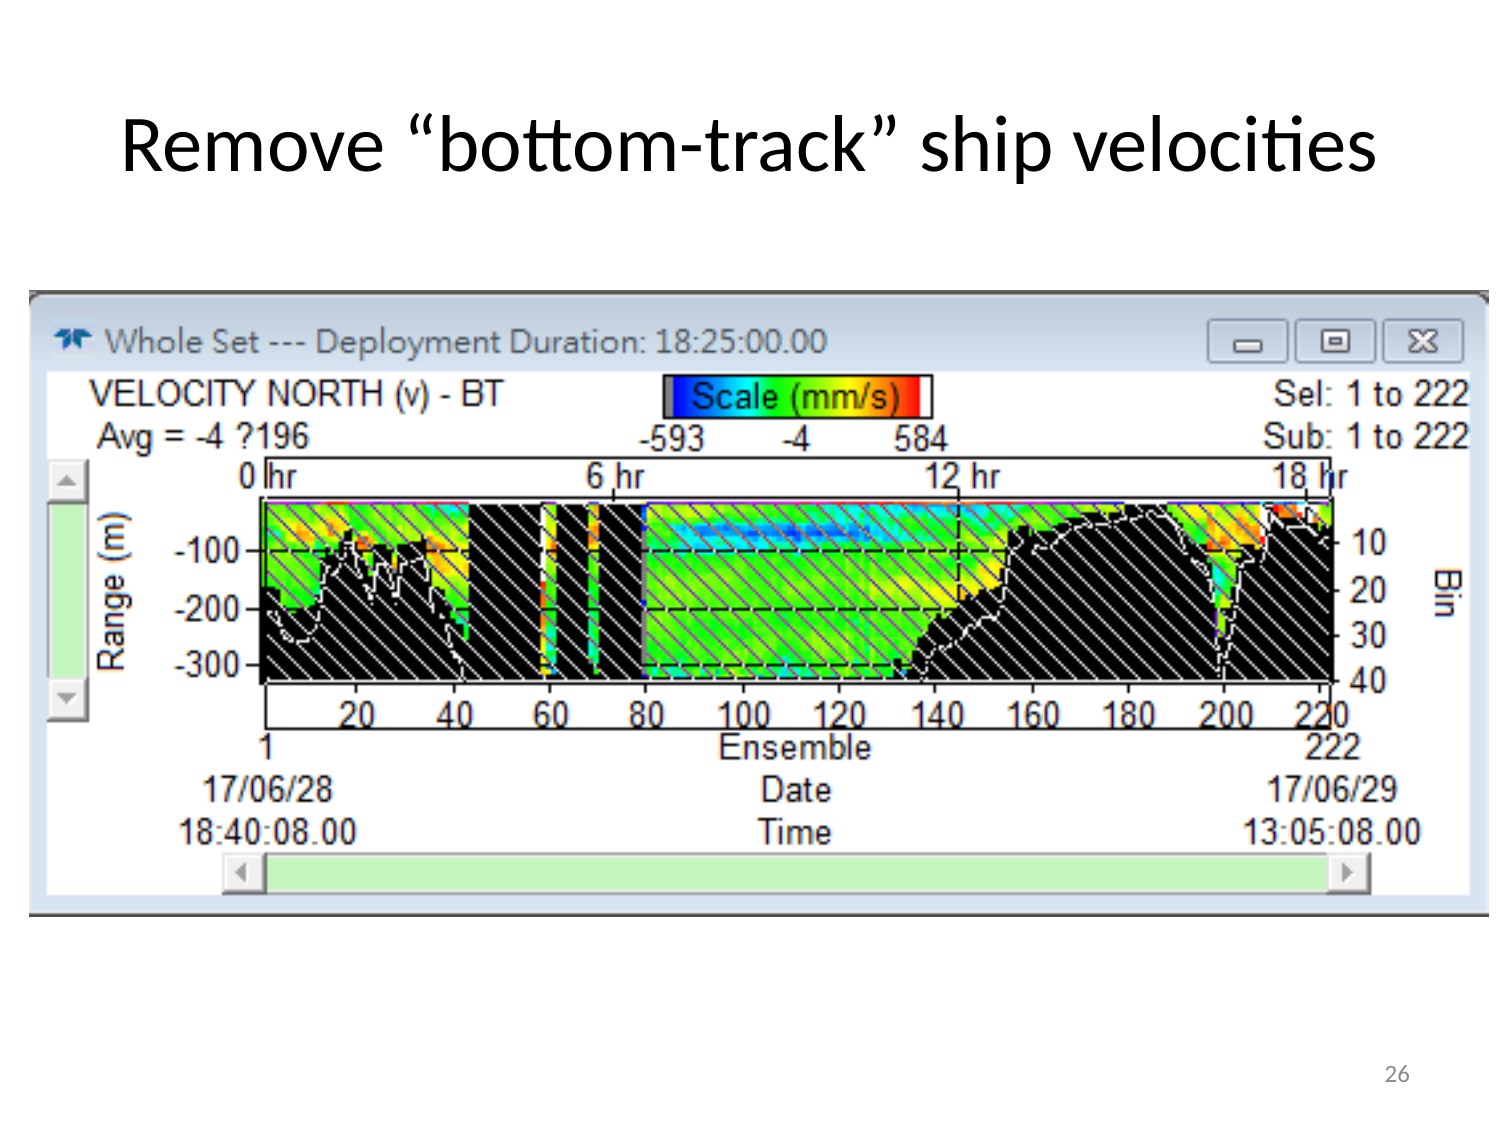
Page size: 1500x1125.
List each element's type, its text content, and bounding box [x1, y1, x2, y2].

slide_number 26 [1074, 1042, 1425, 1103]
title Remove “bottom-track” ship velocities [75, 45, 1425, 233]
picture [29, 290, 1489, 918]
